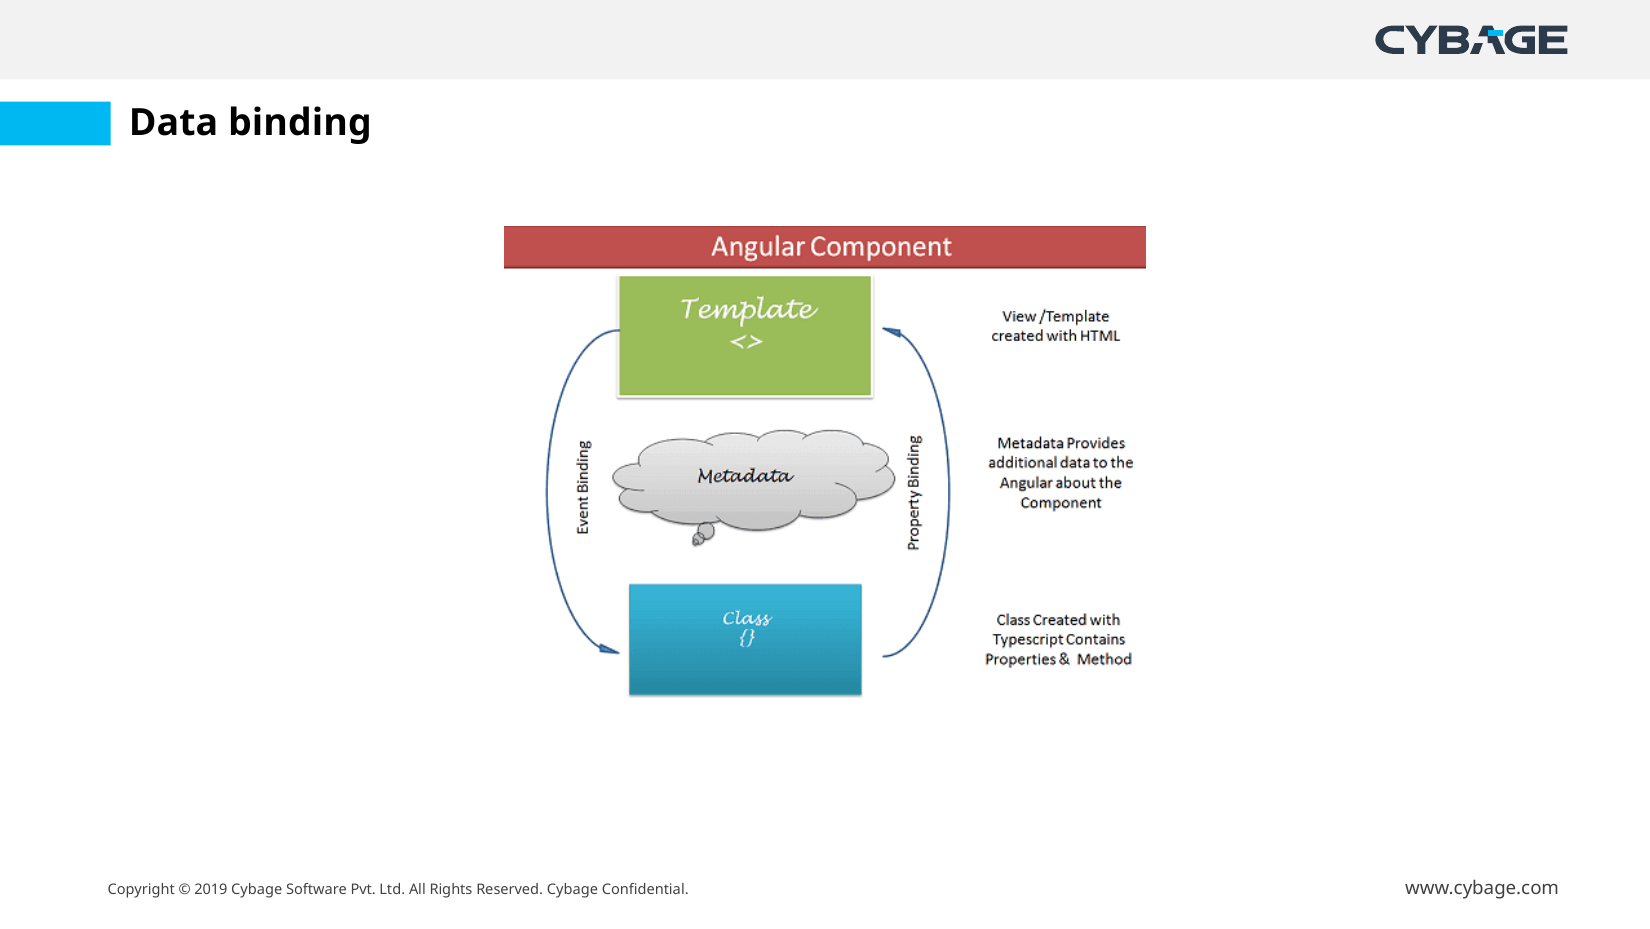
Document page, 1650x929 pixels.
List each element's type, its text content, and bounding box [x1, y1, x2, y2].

title Data binding [112, 89, 1598, 171]
picture [504, 226, 1146, 726]
